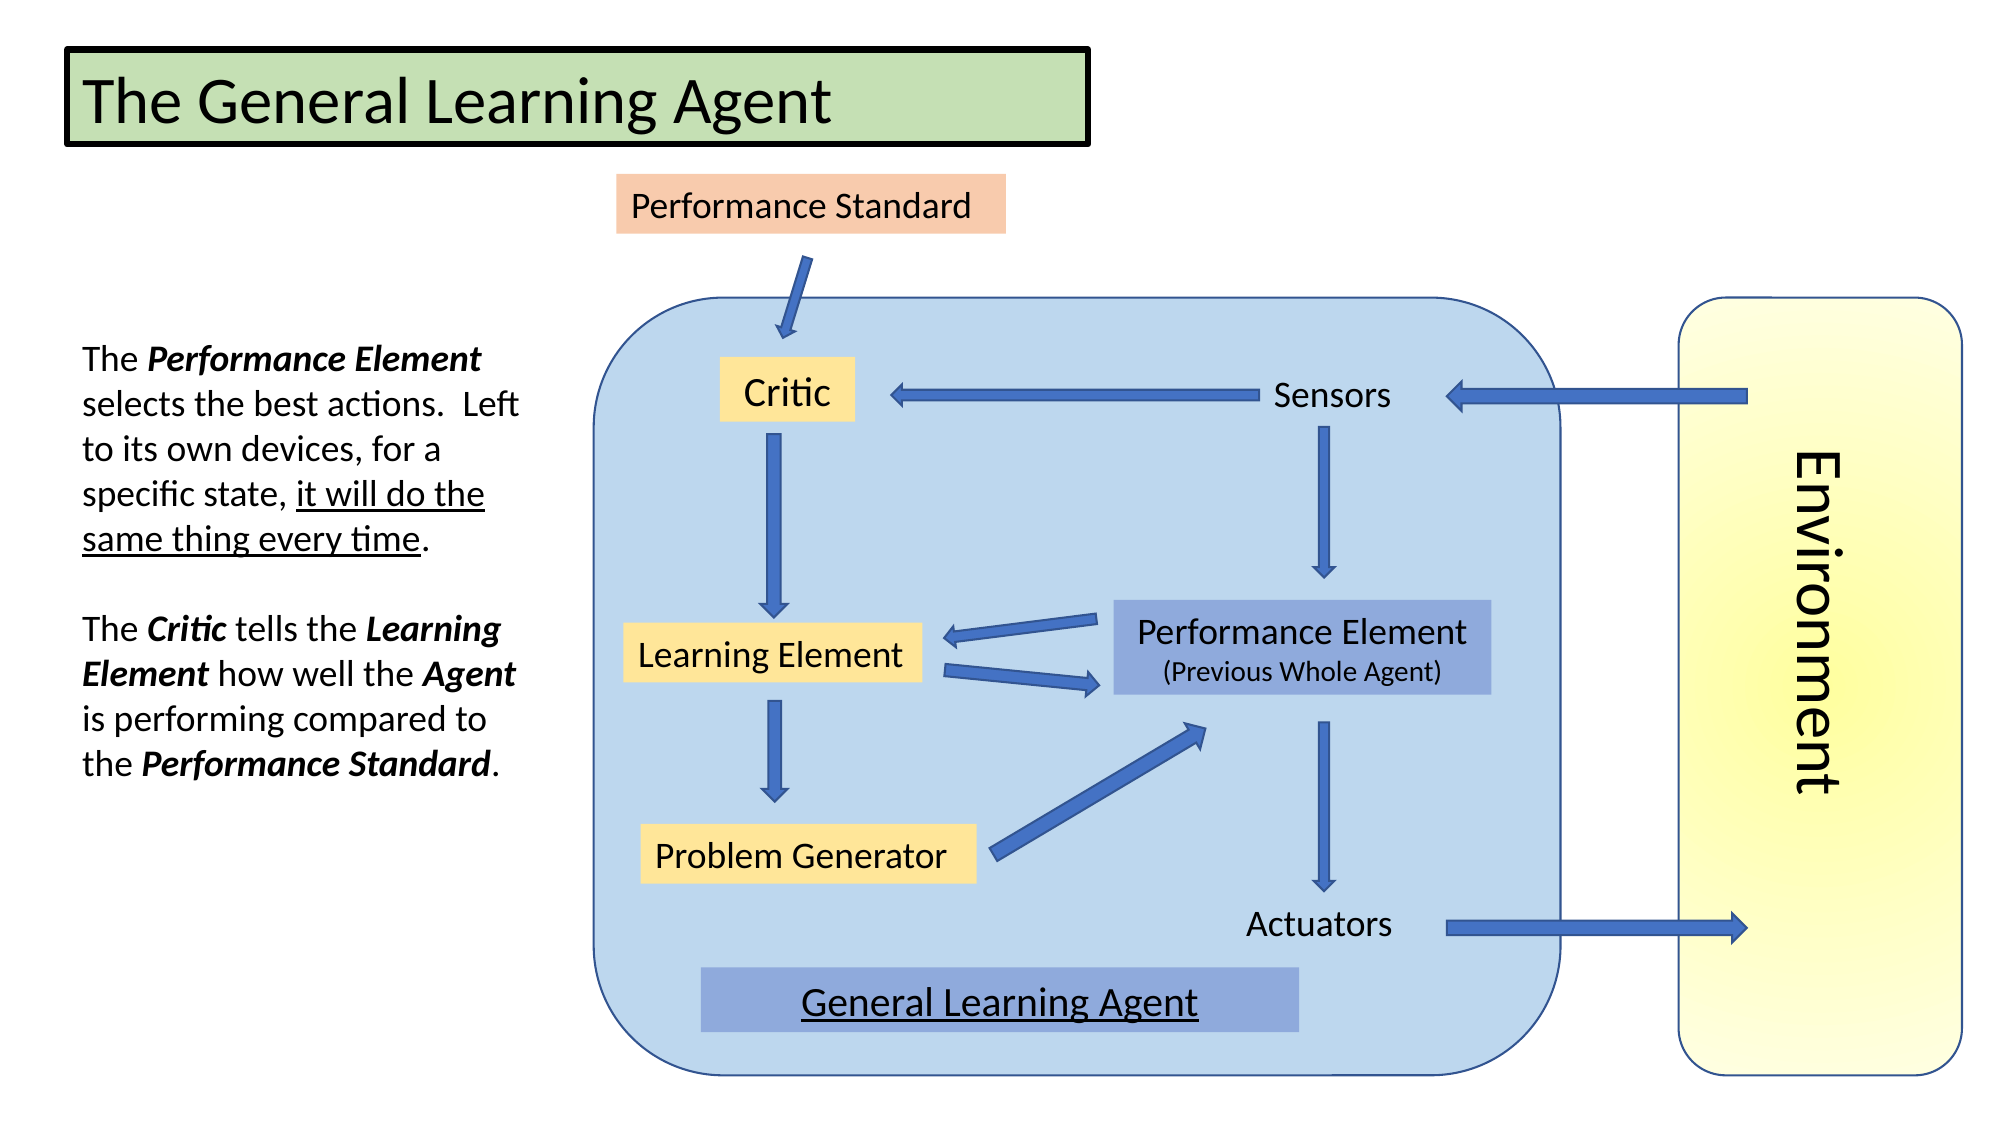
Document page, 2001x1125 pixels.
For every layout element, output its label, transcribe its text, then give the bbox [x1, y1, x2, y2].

text_box Performance Standard [616, 173, 1006, 234]
text_box The General Learning Agent [67, 49, 1088, 145]
text_box [789, 255, 814, 297]
text_box The Performance Element selects the best actions. Left to its own devices, for a specific state, it will do the same thing every time. The Critic tells the Learning Element how well the Agent is performing compared to the Performance Standard. [67, 326, 536, 837]
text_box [593, 297, 1962, 1076]
